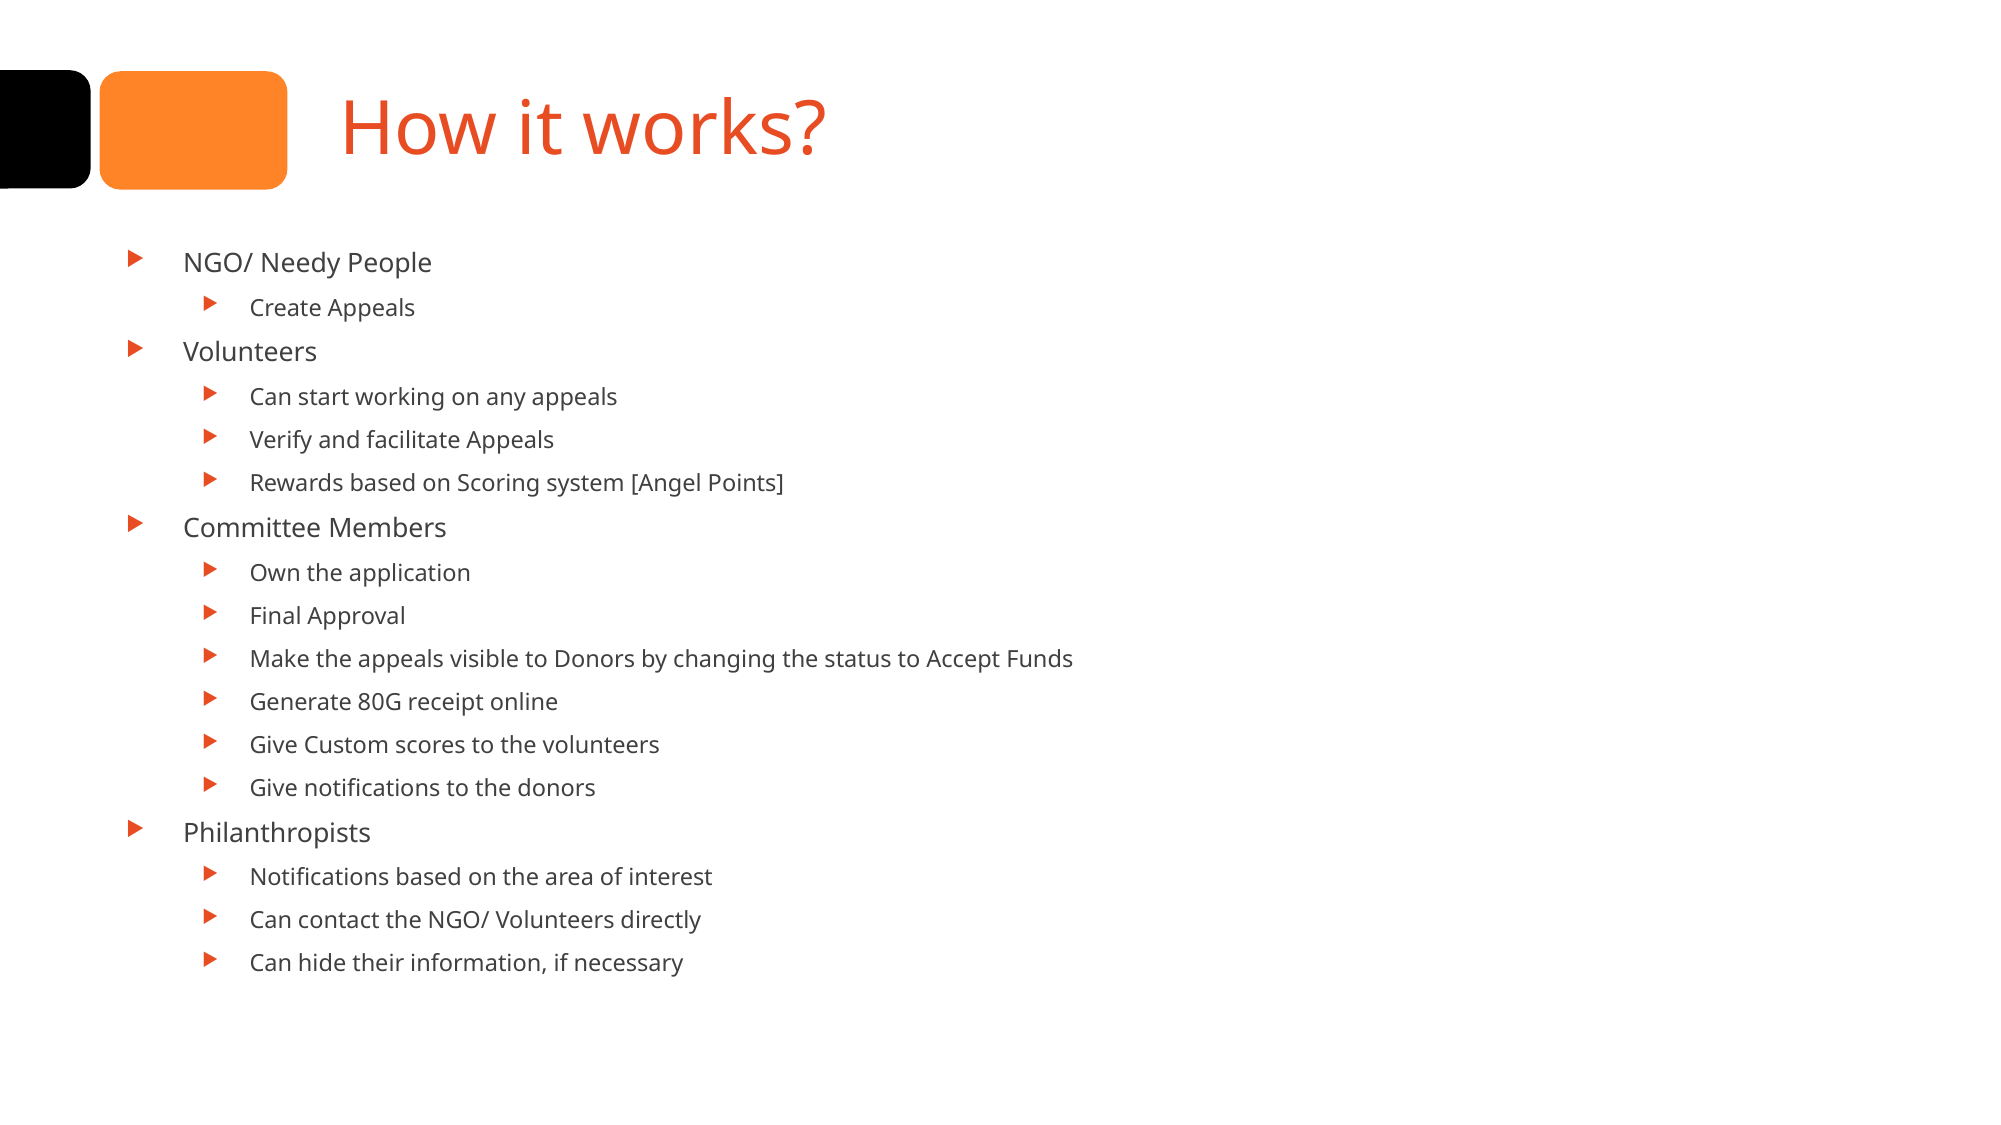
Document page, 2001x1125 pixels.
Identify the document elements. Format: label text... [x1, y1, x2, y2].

title How it works? [324, 71, 1735, 187]
list NGO/ Needy People Create Appeals Volunteers Can start working on any appeals Verify and facilitate Appeals Rewards based on Scoring system [Angel Points] Committee Members Own the application Final Approval Make the appeals visible to Donors by changing the status to Accept Funds Generate 80G receipt online Give Custom scores to the volunteers Give notifications to the donors Philanthropists Notifications based on the area of interest Can contact the NGO/ Volunteers directly Can hide their information, if necessary [111, 238, 1522, 991]
